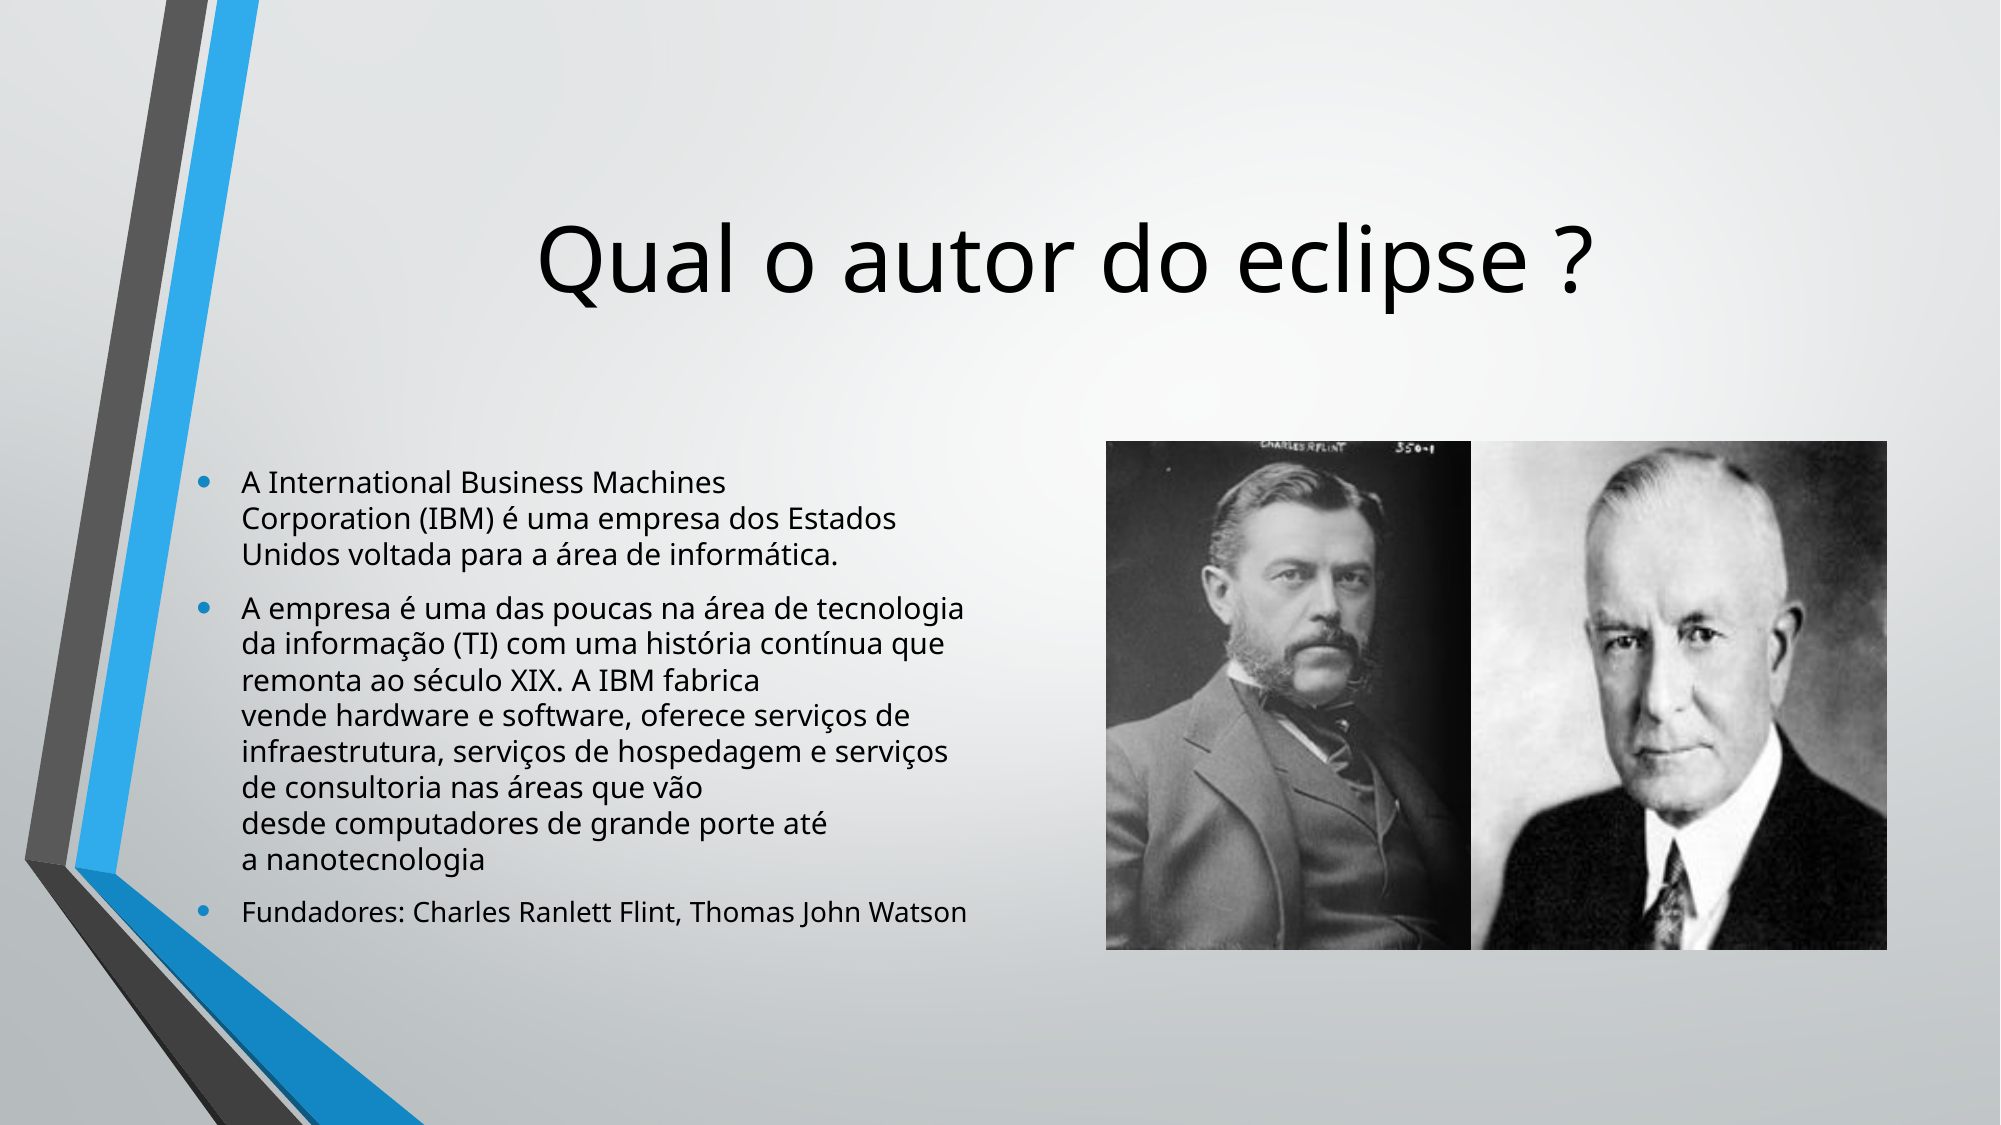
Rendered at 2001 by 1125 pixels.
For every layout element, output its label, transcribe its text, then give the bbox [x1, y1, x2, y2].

picture [1106, 441, 1471, 951]
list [1471, 441, 1888, 951]
title Qual o autor do eclipse ? [243, 112, 1887, 400]
list A International Business Machines Corporation (IBM) é uma empresa dos Estados Unidos voltada para a área de informática. A empresa é uma das poucas na área de tecnologia da informação (TI) com uma história contínua que remonta ao século XIX. A IBM fabrica vende hardware e software, oferece serviços de infraestrutura, serviços de hospedagem e serviços de consultoria nas áreas que vão desde computadores de grande porte até a nanotecnologia Fundadores: Charles Ranlett Flint, Thomas John Watson [181, 441, 985, 950]
